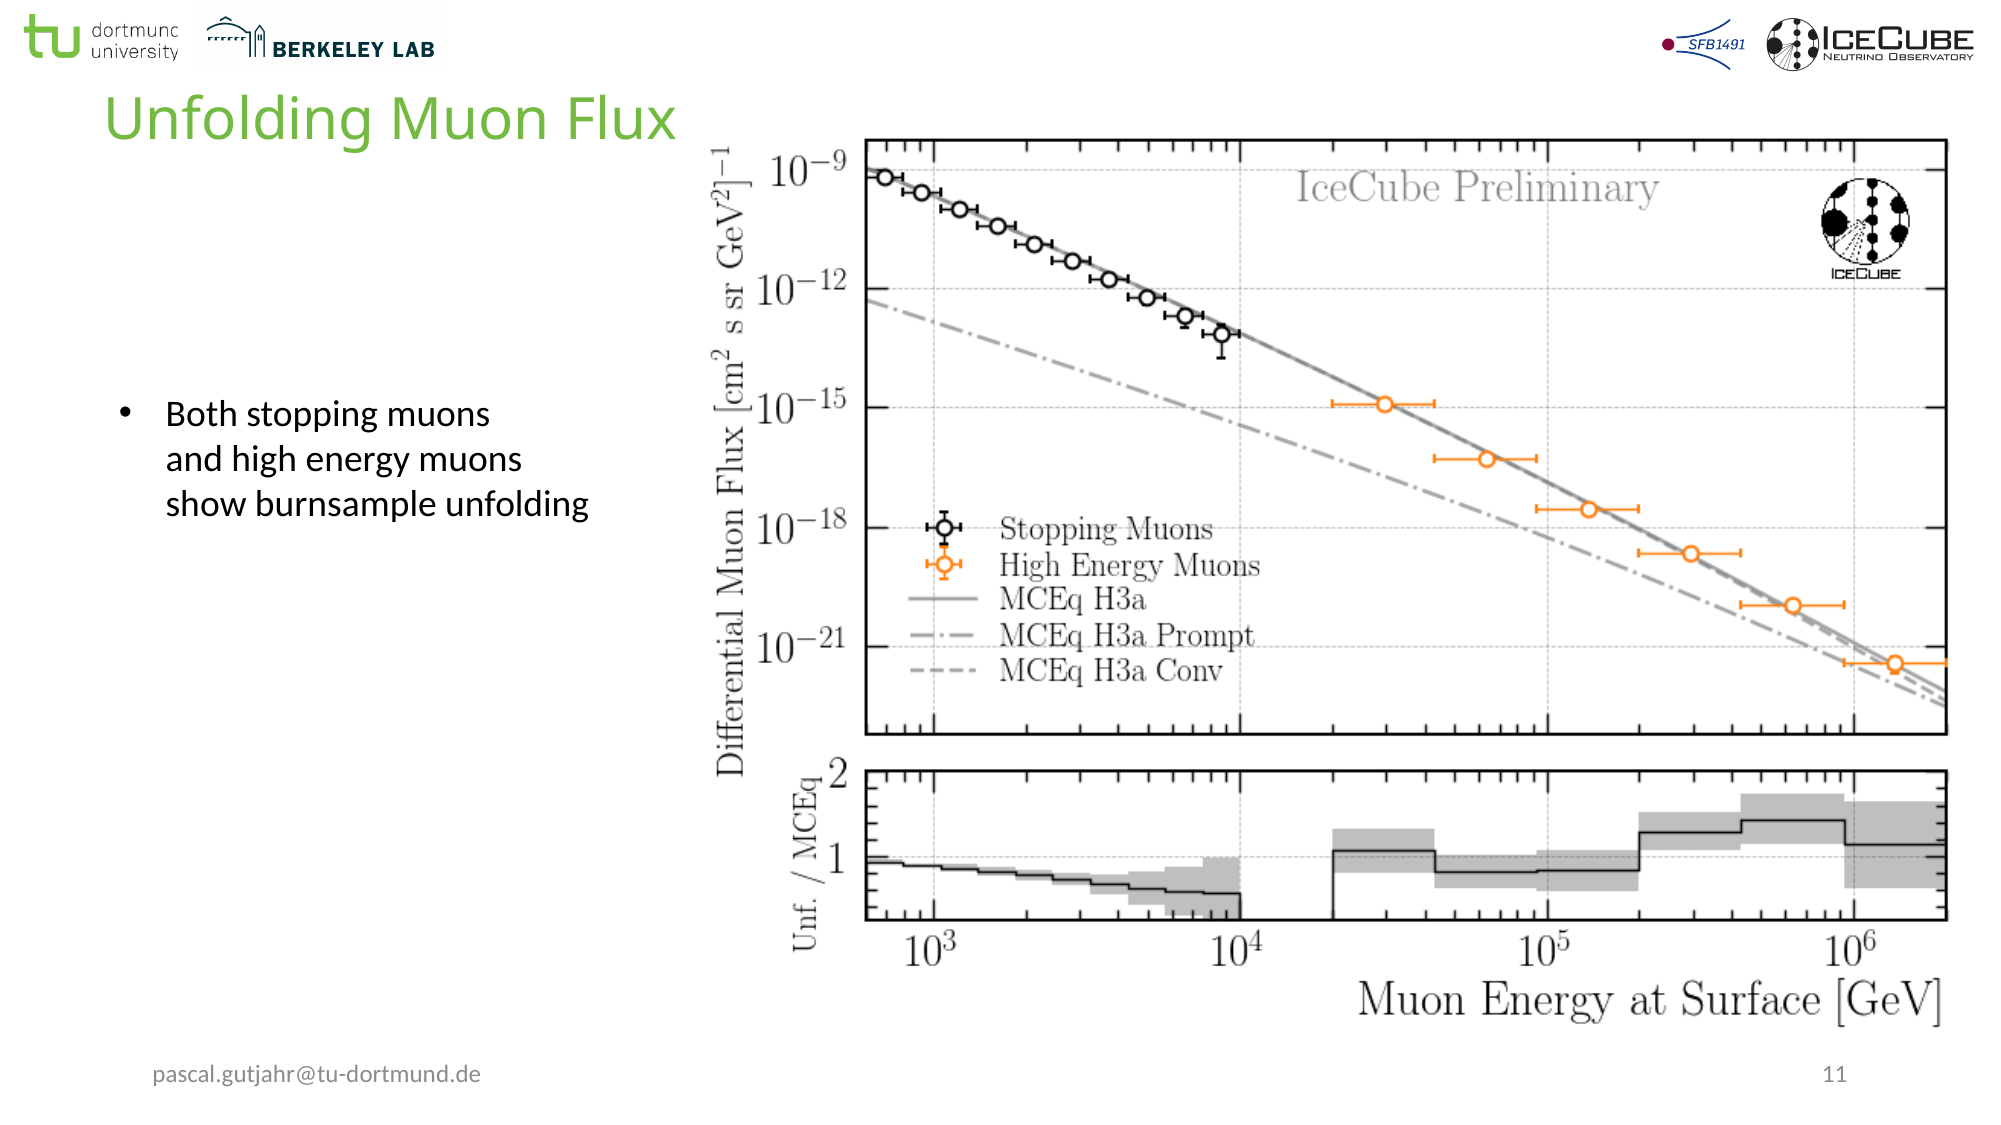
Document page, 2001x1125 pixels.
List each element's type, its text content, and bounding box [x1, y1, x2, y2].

picture [679, 110, 1977, 1059]
picture [1662, 18, 1746, 70]
picture [192, 1, 449, 59]
text_box Both stopping muons and high energy muons show burnsample unfolding [103, 381, 605, 532]
title Unfolding Muon Flux [88, 59, 1977, 182]
slide_number pascal.gutjahr@tu-dortmund.de [137, 1042, 588, 1103]
slide_number 11 [1412, 1059, 1863, 1103]
